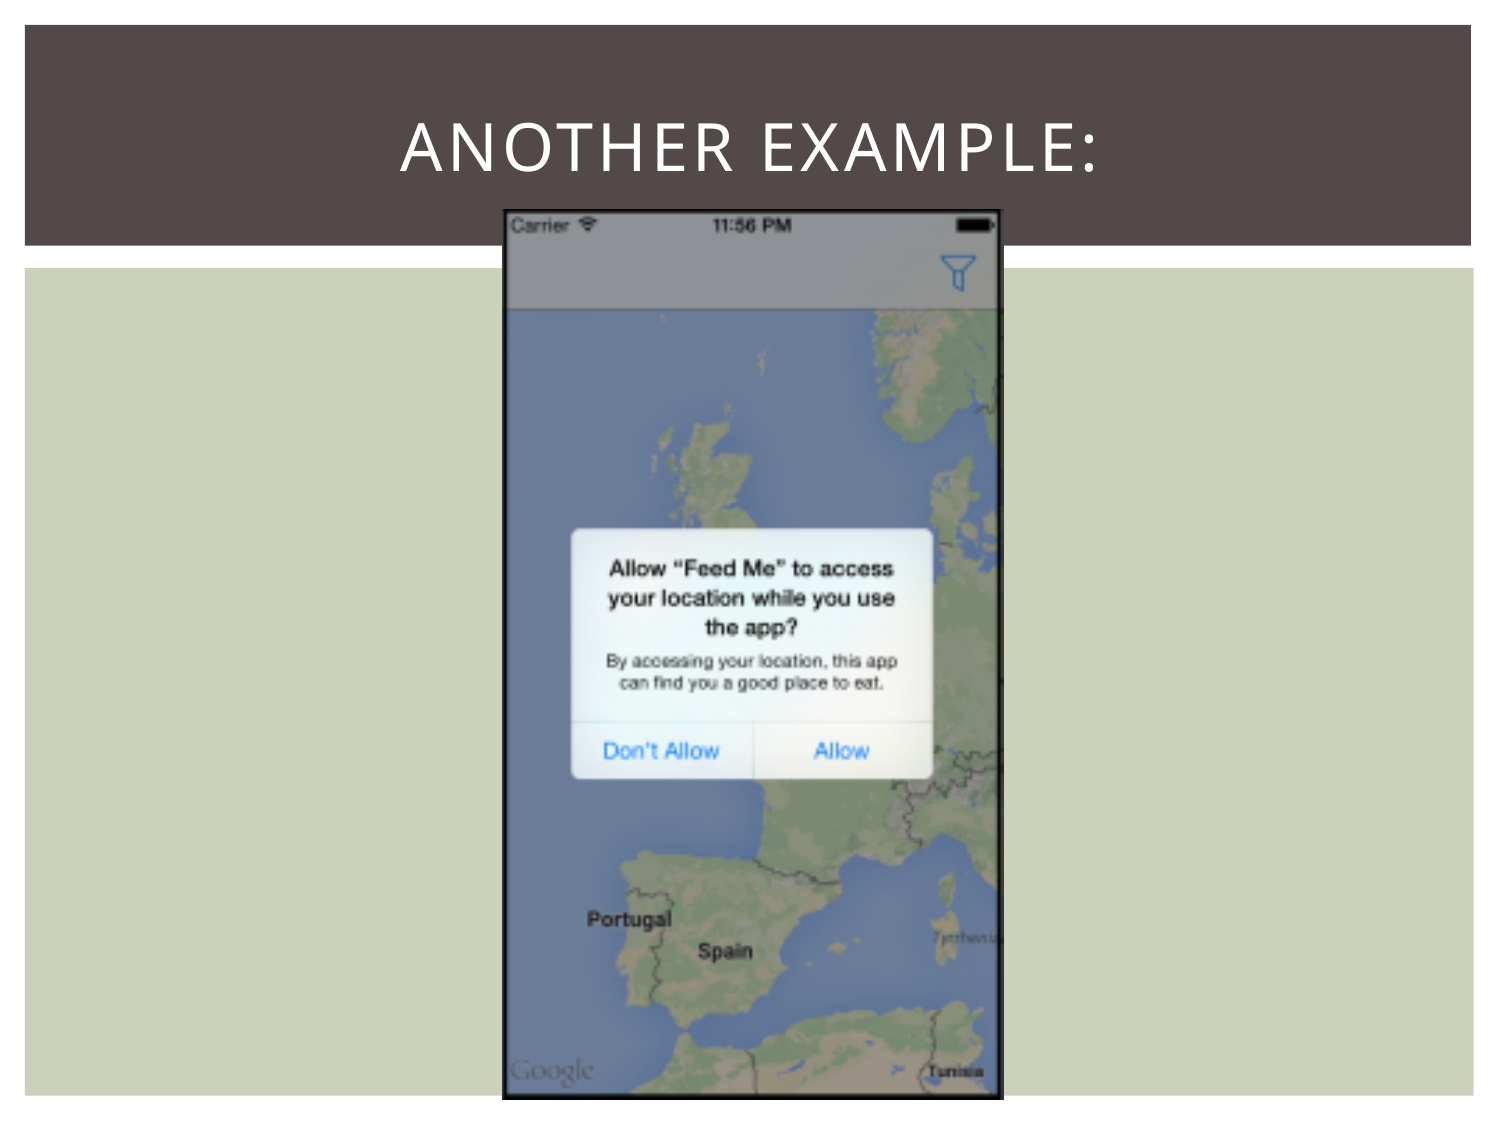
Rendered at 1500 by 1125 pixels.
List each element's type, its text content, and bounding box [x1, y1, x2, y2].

picture [502, 209, 1005, 1101]
title another example: [62, 58, 1438, 232]
